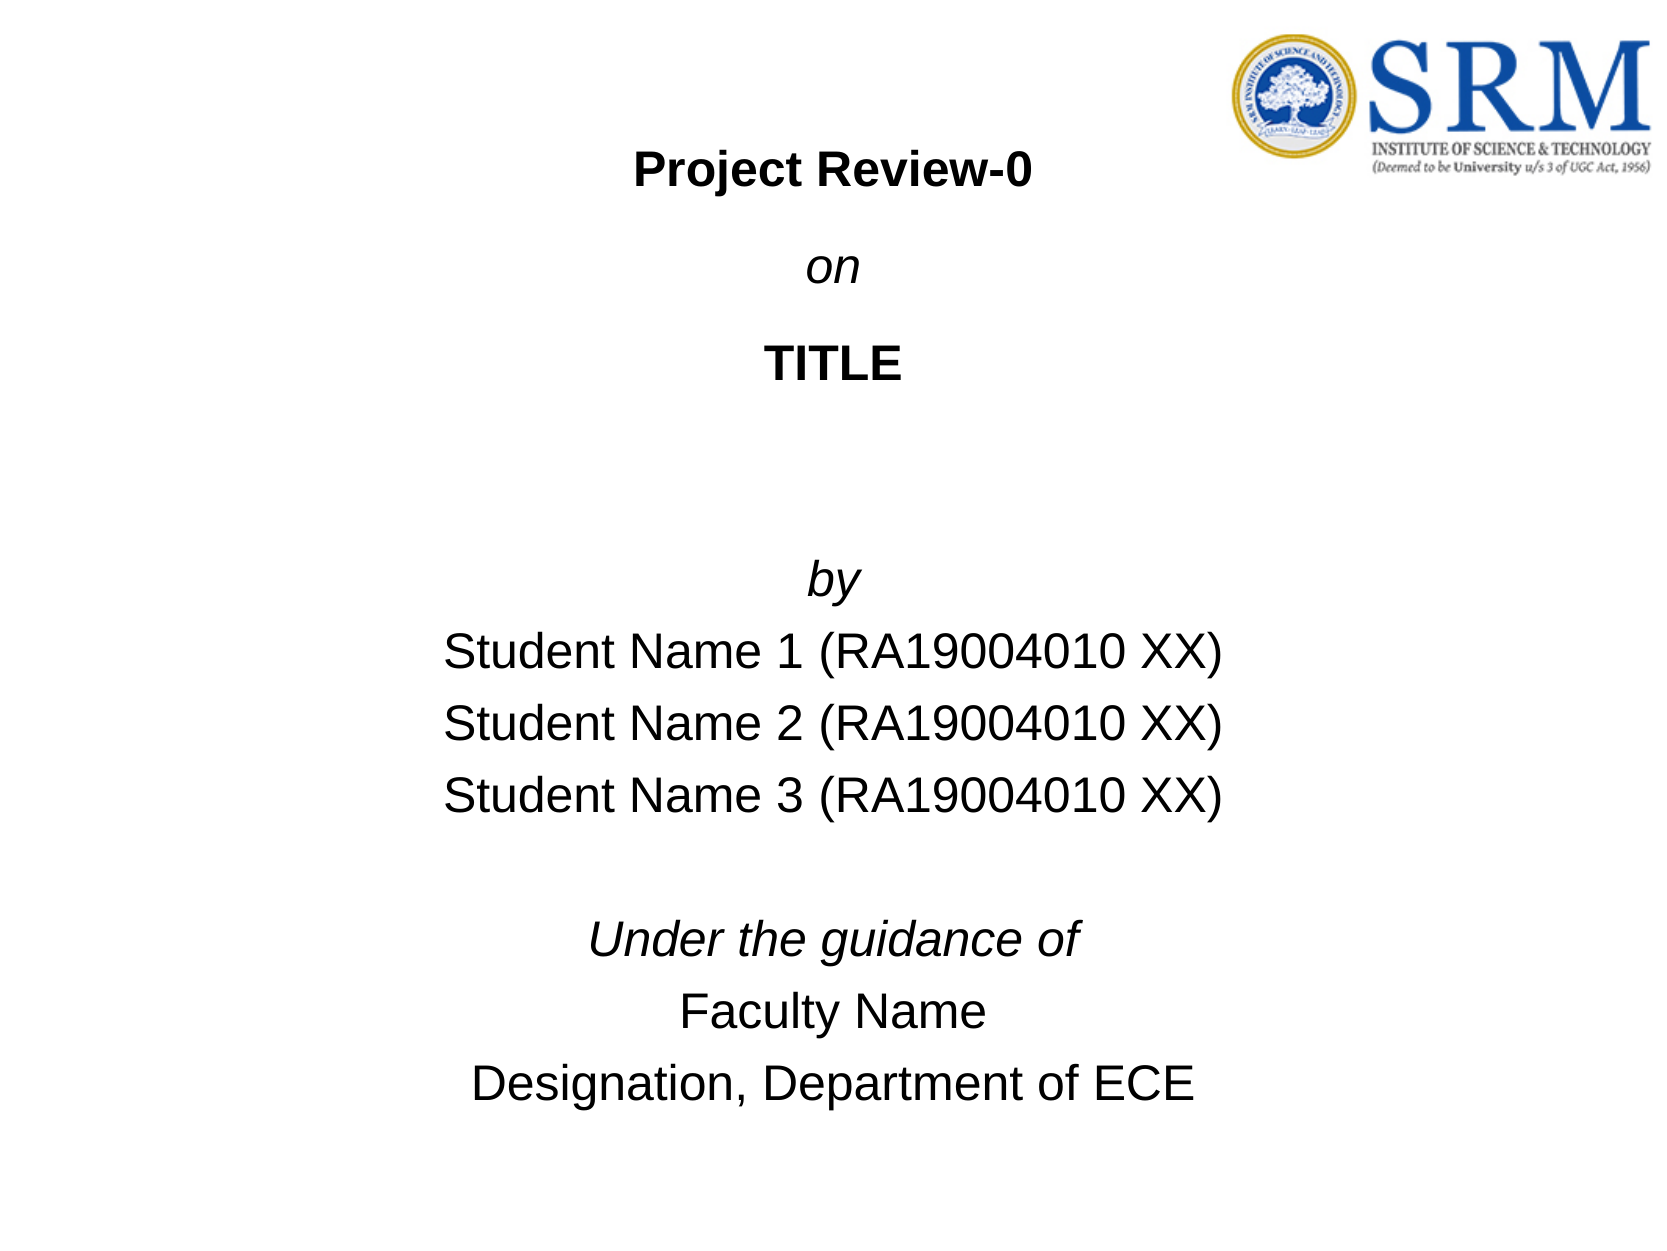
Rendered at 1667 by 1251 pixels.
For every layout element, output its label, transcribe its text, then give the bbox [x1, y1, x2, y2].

text_box Project Review-0 on TITLE by Student Name 1 (RA19004010 XX) Student Name 2 (RA19004010 XX) Student Name 3 (RA19004010 XX) Under the guidance of Faculty Name Designation, Department of ECE [100, 116, 1567, 1190]
picture [1214, 0, 1667, 223]
